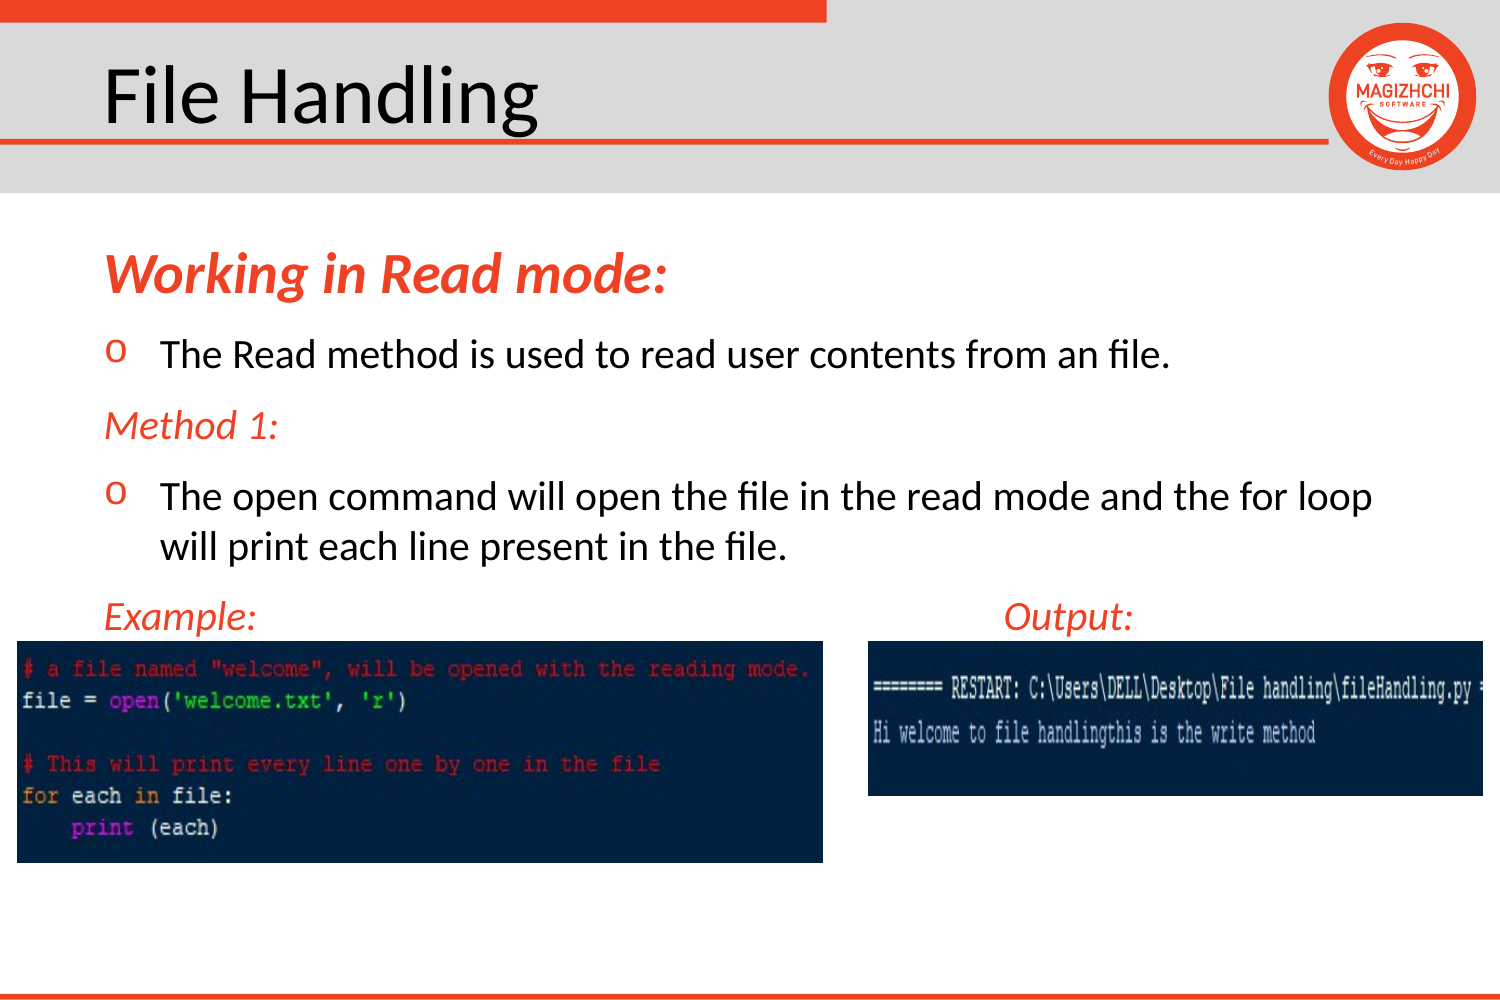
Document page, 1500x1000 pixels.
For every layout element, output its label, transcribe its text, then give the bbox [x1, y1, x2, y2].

picture [17, 641, 823, 863]
list Working in Read mode: The Read method is used to read user contents from an file. Method 1: The open command will open the file in the read mode and the for loop will print each line present in the file. Example: Output: [88, 228, 1397, 863]
picture [868, 641, 1483, 796]
title File Handling [88, 53, 1418, 140]
